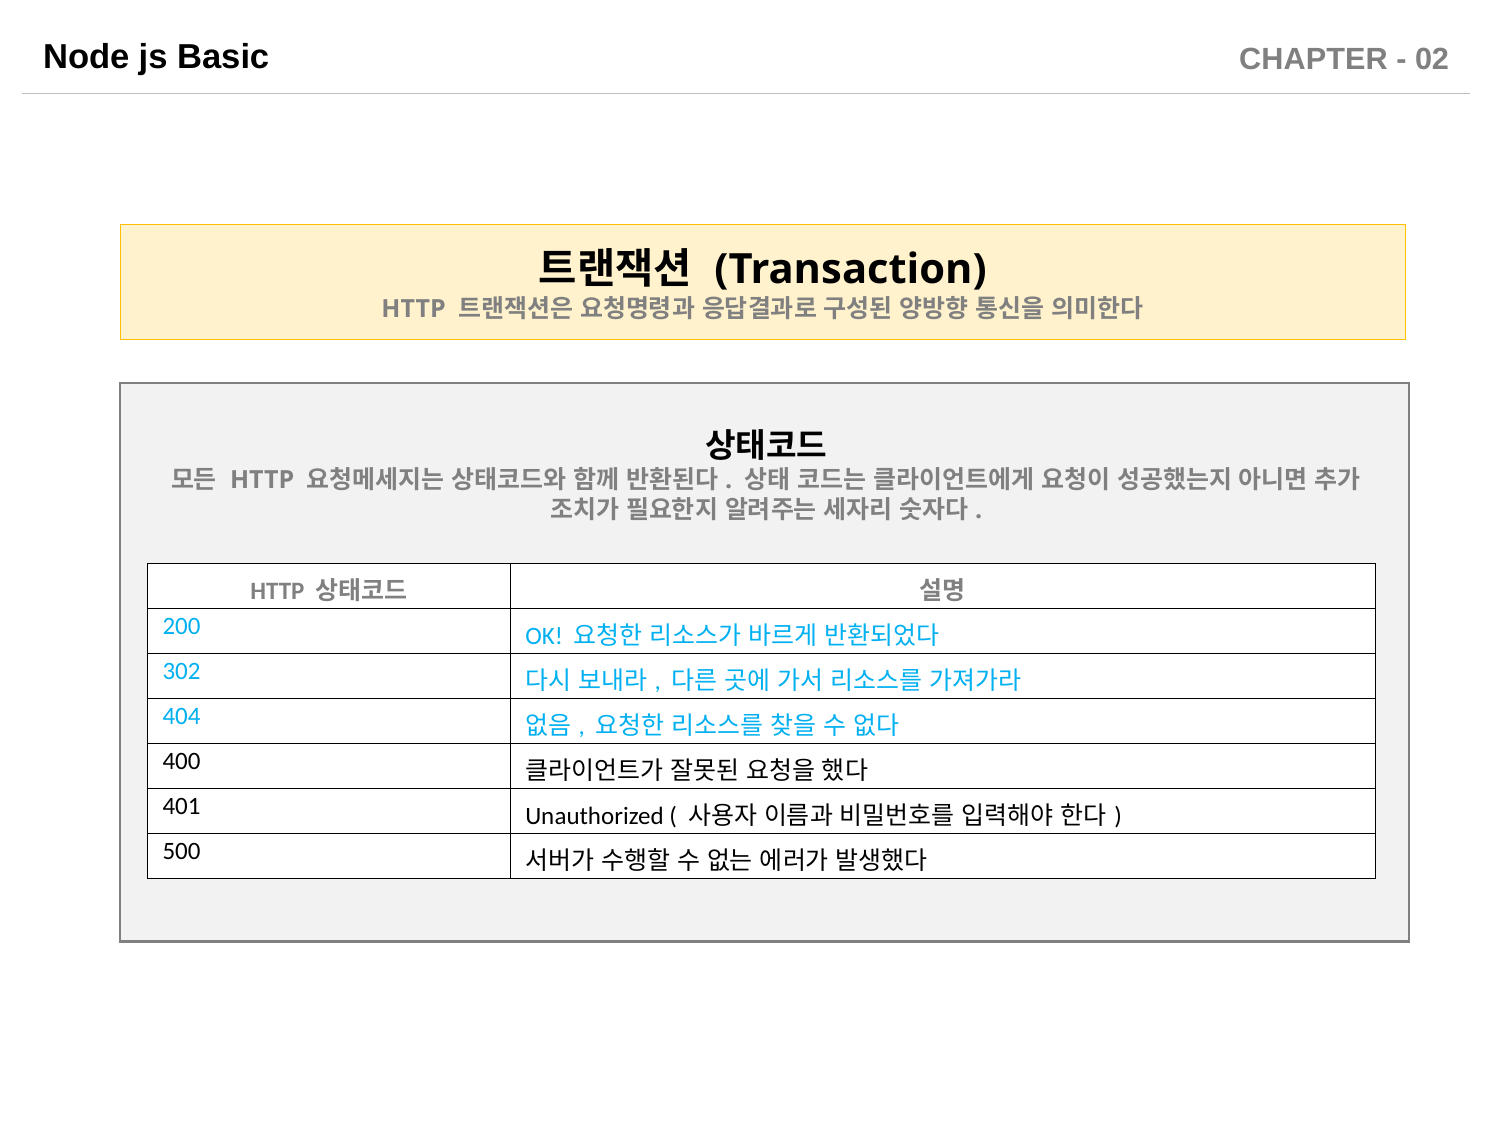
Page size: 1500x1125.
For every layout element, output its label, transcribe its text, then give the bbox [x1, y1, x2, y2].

table_cell 200 [148, 609, 510, 653]
table_header 설명 [511, 564, 1375, 608]
table_cell 401 [148, 789, 510, 833]
table_cell 없음, 요청한 리소스를 찾을 수 없다 [511, 699, 1375, 743]
text_box [119, 382, 1410, 943]
table_cell OK! 요청한 리소스가 바르게 반환되었다 [511, 609, 1375, 653]
table_header HTTP 상태코드 [148, 564, 510, 608]
table_cell 400 [148, 744, 510, 788]
table_cell 다시 보내라, 다른 곳에 가서 리소스를 가져가라 [511, 654, 1375, 698]
text_box 상태코드 모든 HTTP 요청메세지는 상태코드와 함께 반환된다. 상태 코드는 클라이언트에게 요청이 성공했는지 아니면 추가 조치가 필요한지 알려주는 세자리 숫자다. [141, 406, 1392, 542]
table_cell 302 [148, 654, 510, 698]
text_box 트랜잭션 (Transaction) HTTP 트랜잭션은 요청명령과 응답결과로 구성된 양방향 통신을 의미한다 [120, 224, 1406, 340]
table_cell Unauthorized ( 사용자 이름과 비밀번호를 입력해야 한다) [511, 789, 1375, 833]
table_cell 404 [148, 699, 510, 743]
table_cell 500 [148, 834, 510, 878]
table_cell 서버가 수행할 수 없는 에러가 발생했다 [511, 834, 1375, 878]
table_cell 클라이언트가 잘못된 요청을 했다 [511, 744, 1375, 788]
